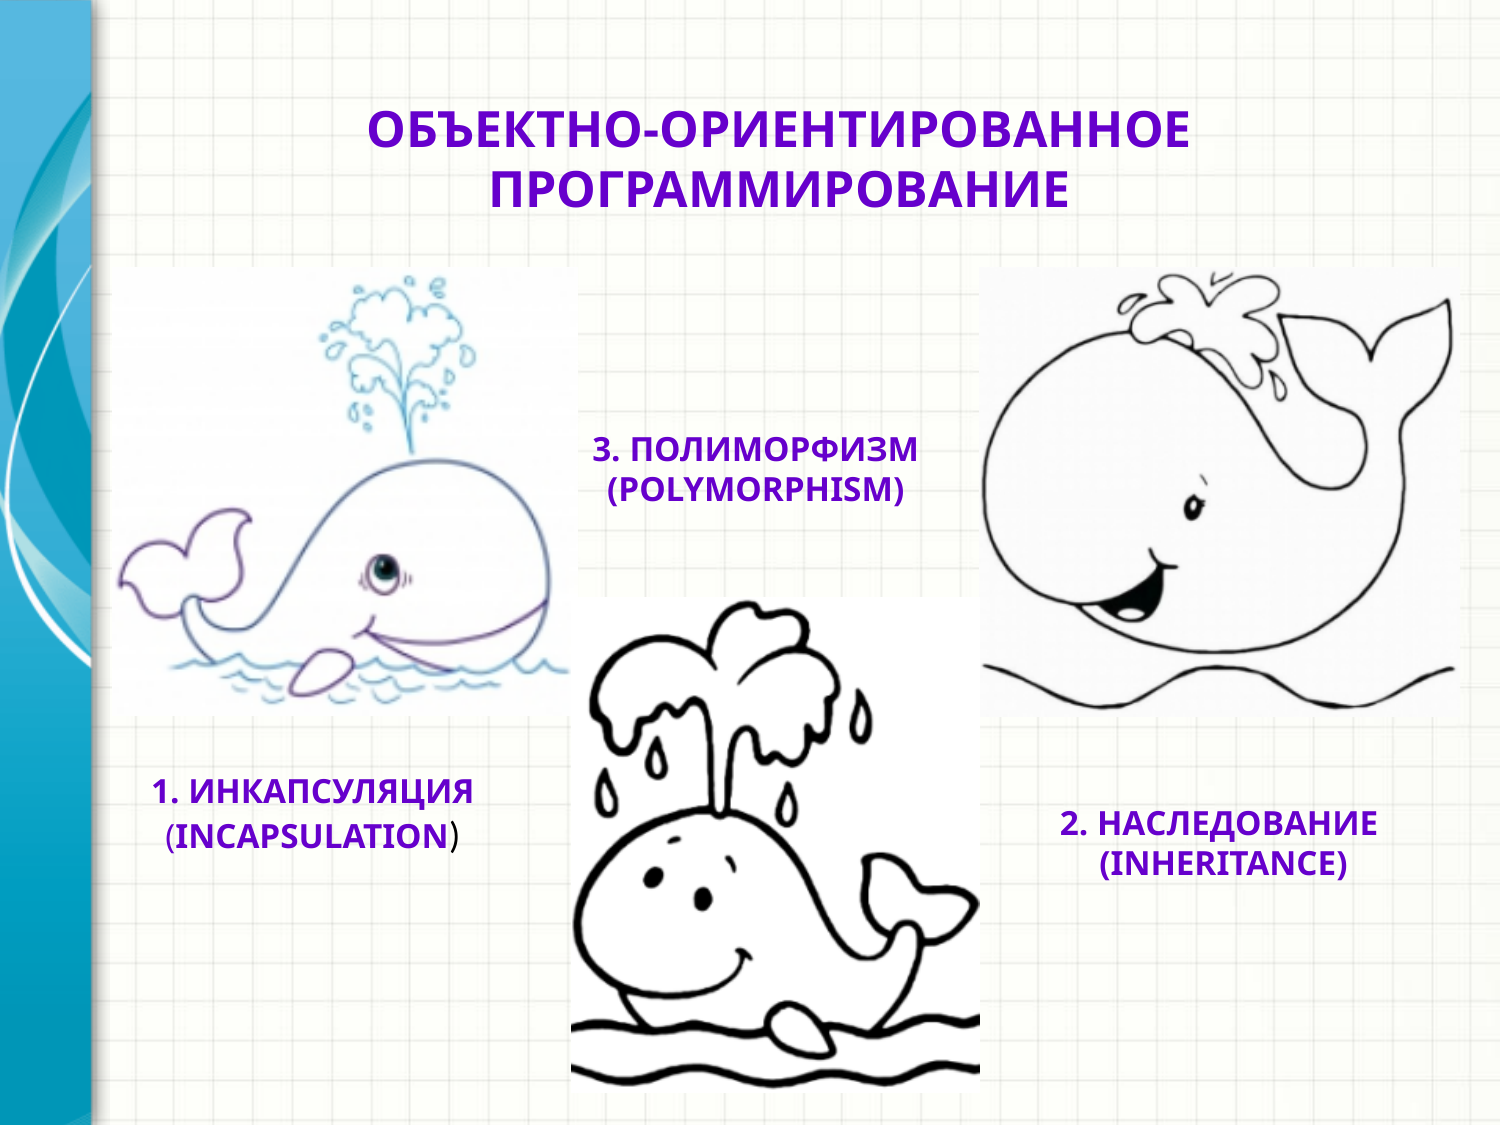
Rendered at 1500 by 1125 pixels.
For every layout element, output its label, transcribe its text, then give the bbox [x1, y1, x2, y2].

picture [0, 0, 1500, 1125]
text_box ОБЪЕКТНО-ОРИЕНТИРОВАННОЕ ПРОГРАММИРОВАНИЕ [147, 89, 1412, 225]
text_box 2. НАСЛЕДОВАНИЕ (INHERITANCE) [1018, 794, 1420, 890]
text_box 3. ПОЛИМОРФИЗМ (POLYMORPHISM) [582, 420, 957, 516]
text_box 1. ИНКАПСУЛЯЦИЯ (INCAPSULATION) [112, 763, 514, 863]
